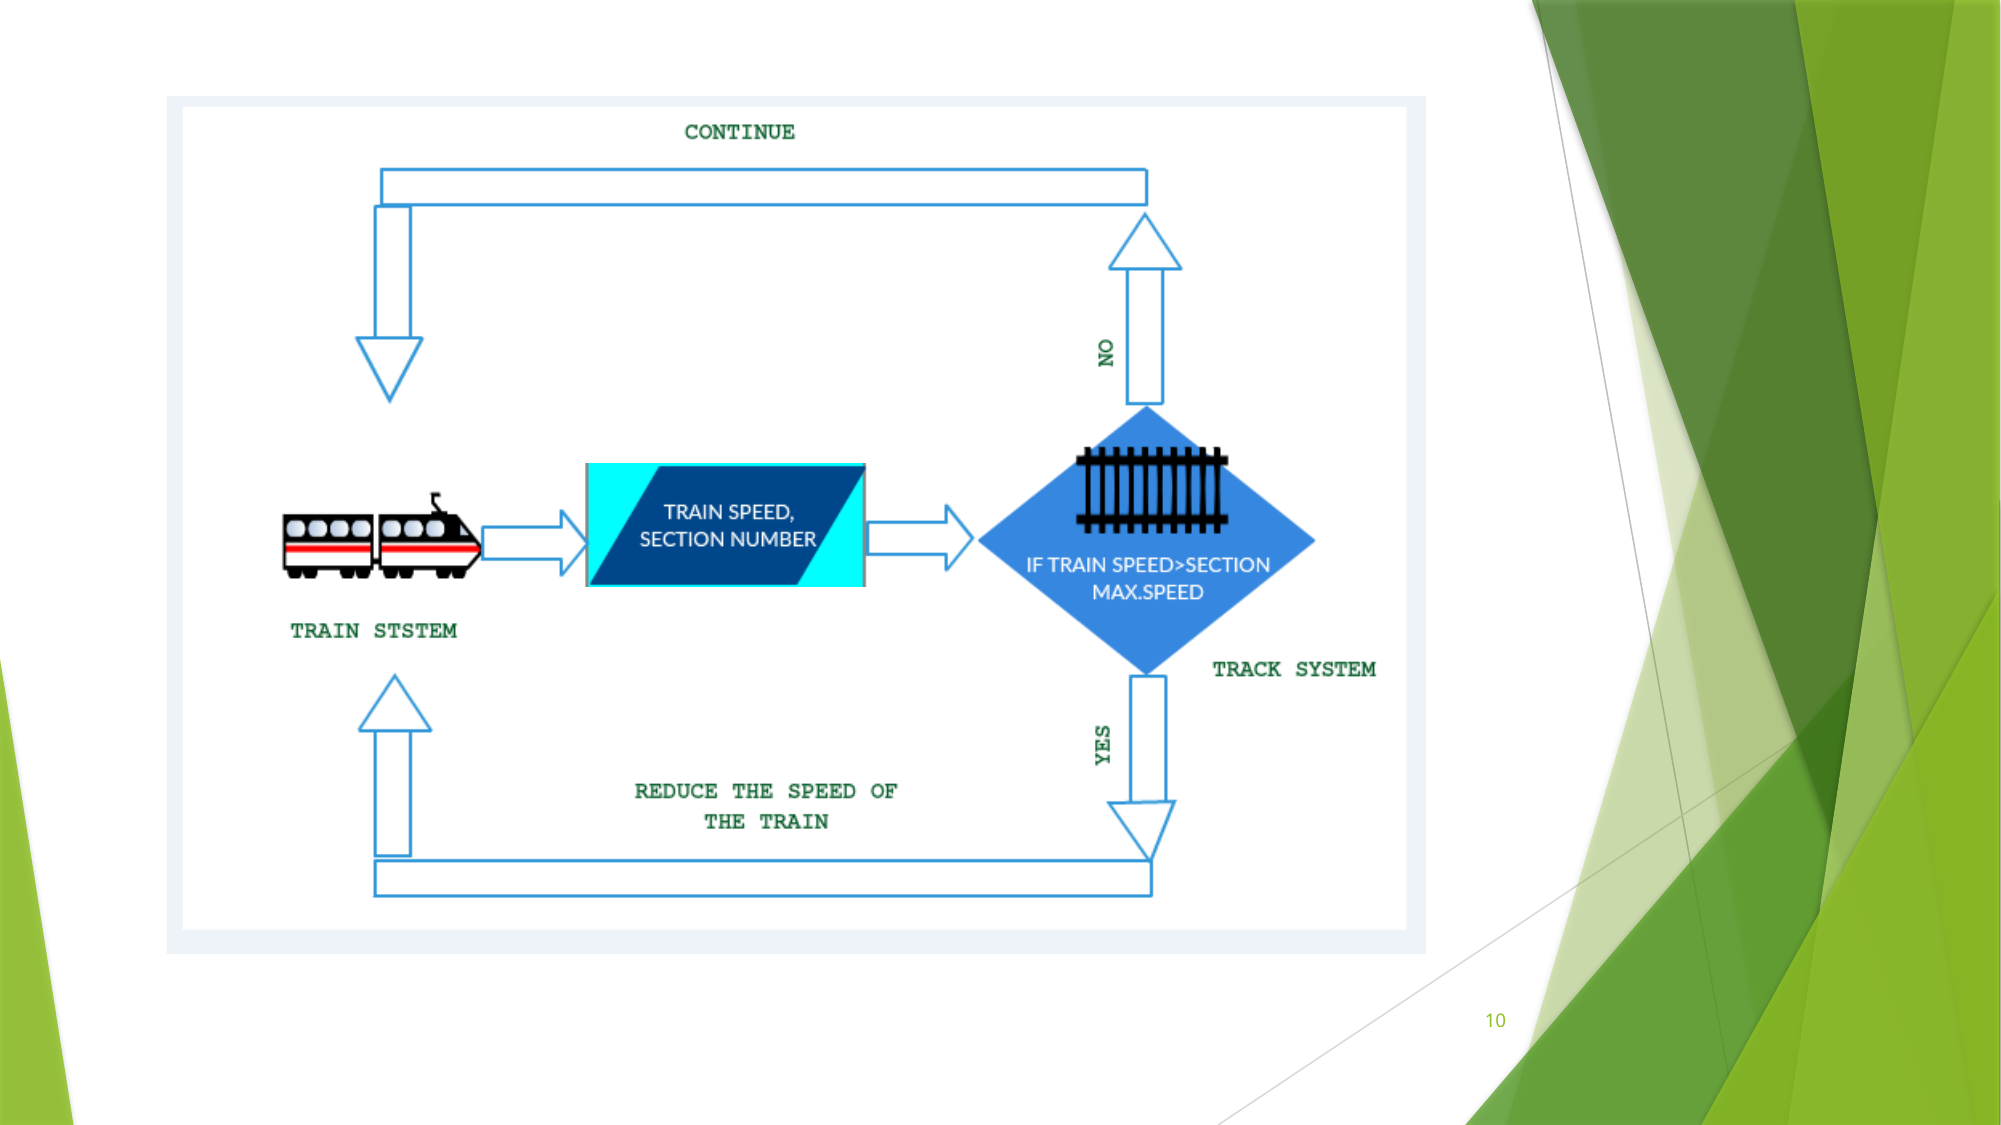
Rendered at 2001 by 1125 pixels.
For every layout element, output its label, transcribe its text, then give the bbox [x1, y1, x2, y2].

slide_number 10 [1409, 991, 1522, 1051]
picture [167, 95, 1427, 955]
